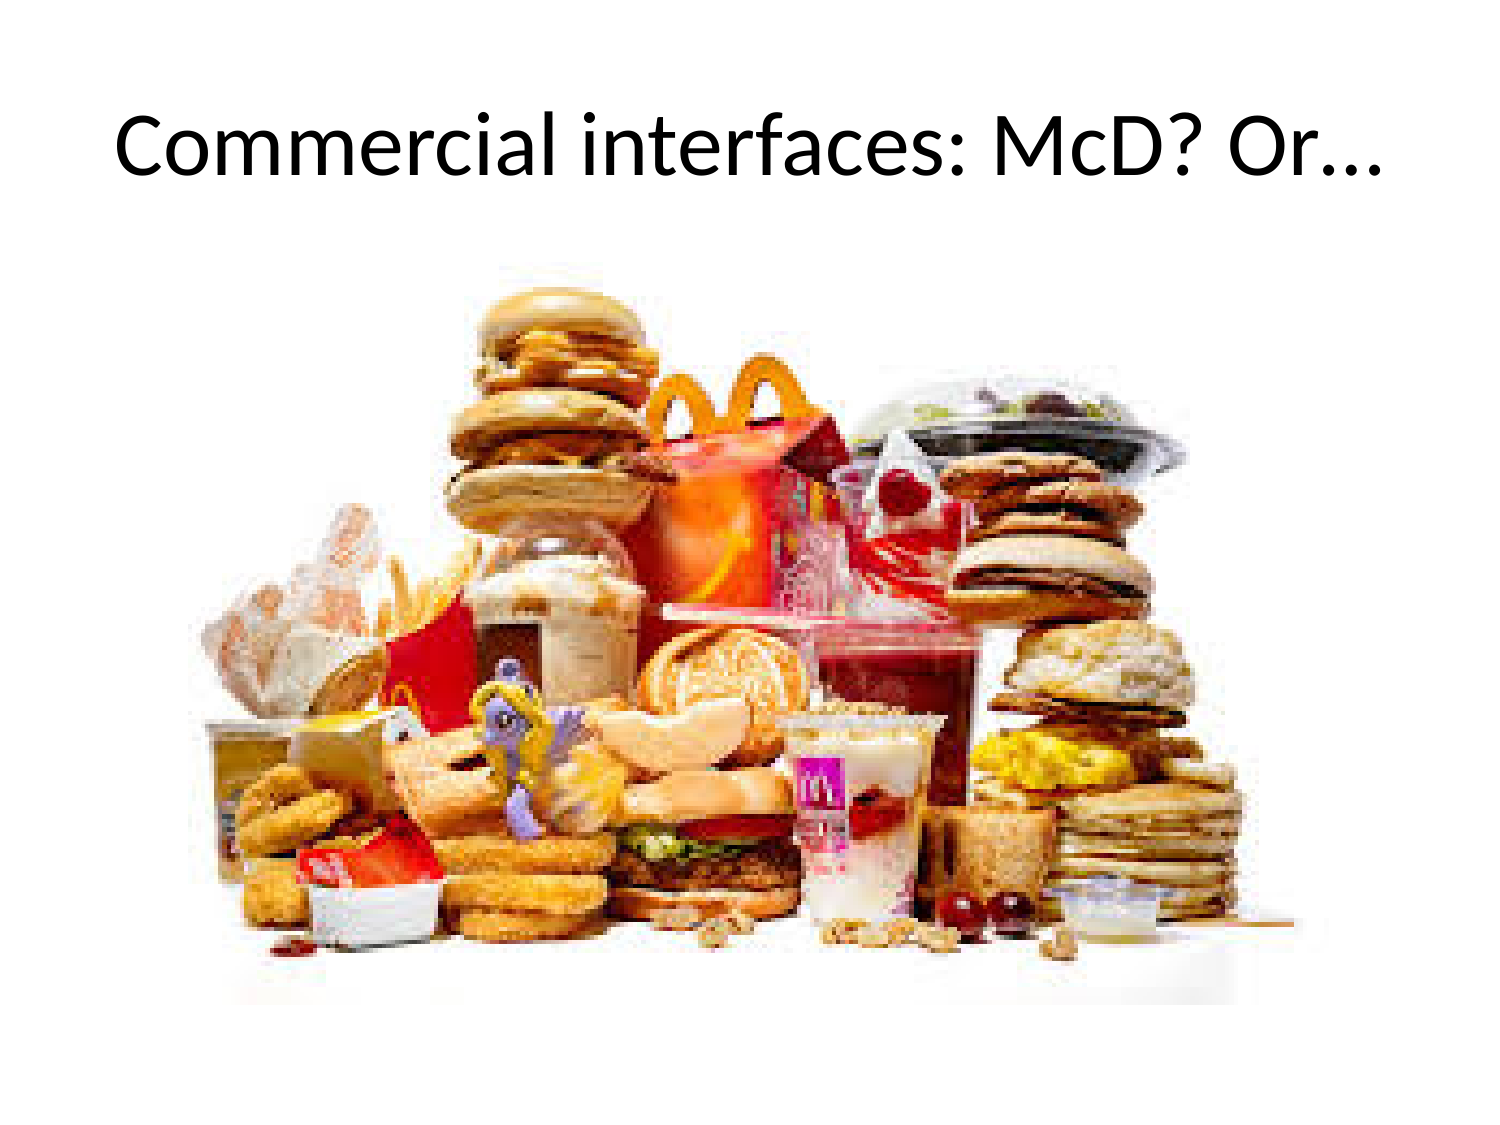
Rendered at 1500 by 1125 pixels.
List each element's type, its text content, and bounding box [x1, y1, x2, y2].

title Commercial interfaces: McD? Or… [75, 45, 1425, 233]
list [74, 262, 1426, 1006]
